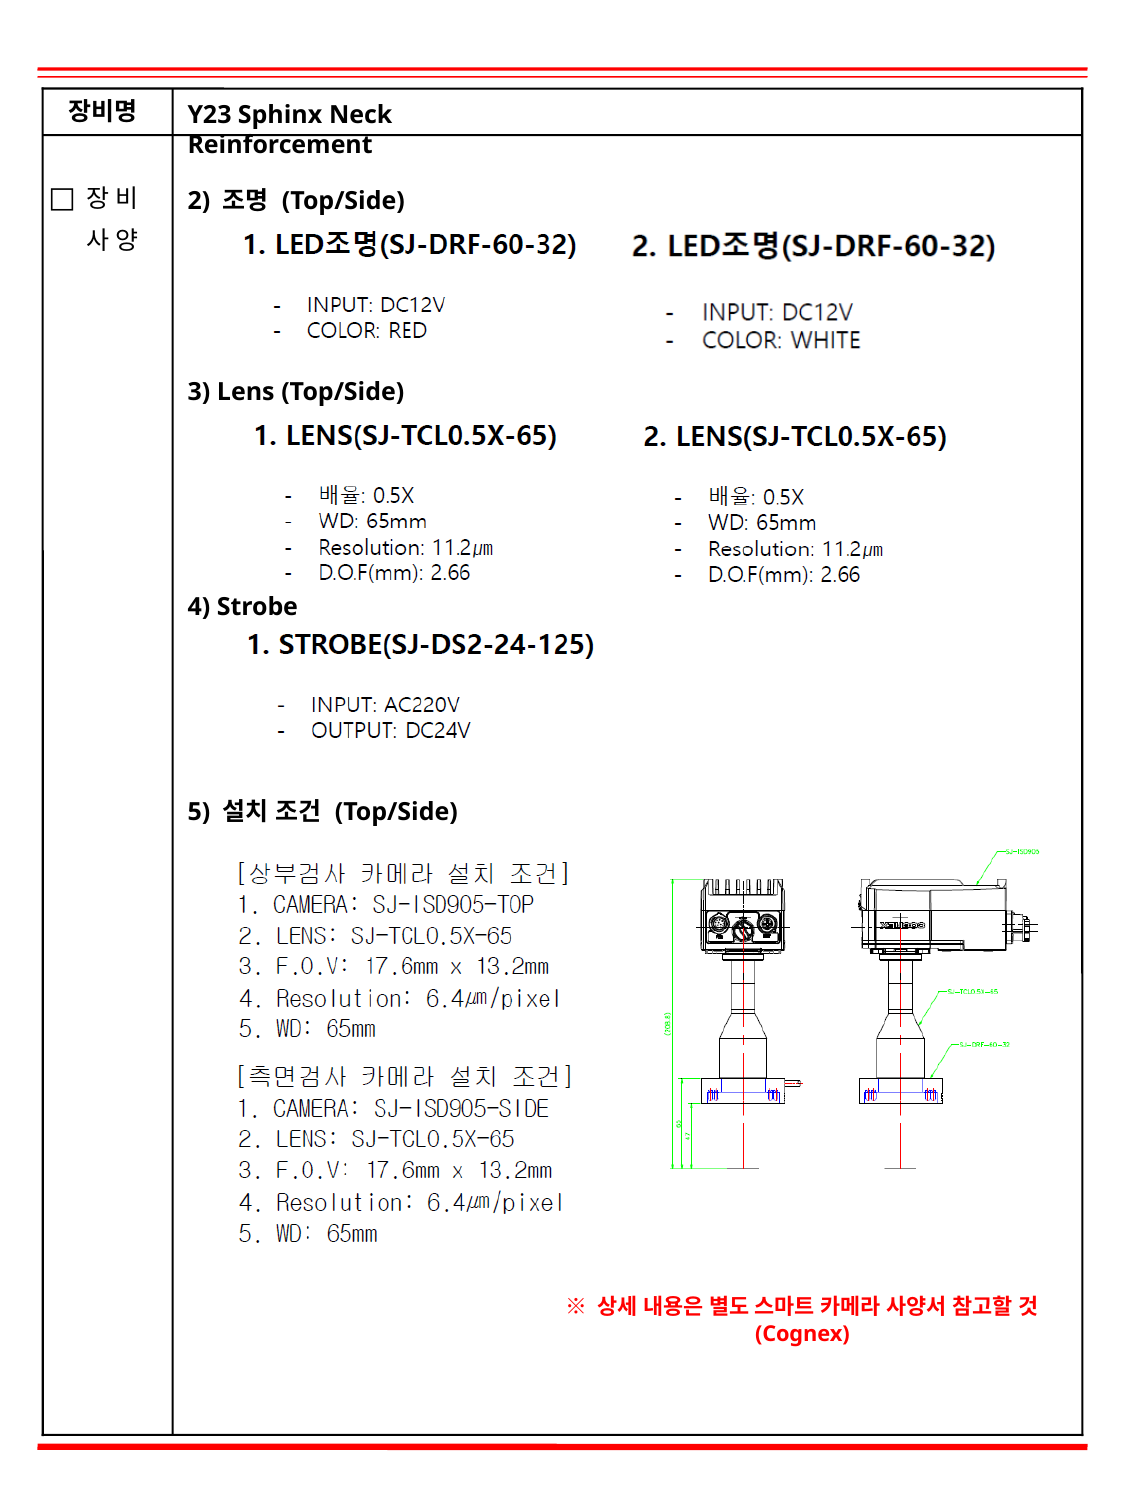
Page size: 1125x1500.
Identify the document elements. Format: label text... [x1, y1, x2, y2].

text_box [33, 170, 170, 266]
picture [236, 225, 581, 351]
text_box 4) Strobe [172, 582, 1059, 628]
picture [231, 850, 582, 1047]
text_box 2) 조명 (Top/Side) [174, 176, 1059, 222]
picture [655, 842, 1045, 1176]
text_box 3) Lens (Top/Side) [172, 368, 1059, 414]
picture [231, 1057, 575, 1253]
picture [638, 418, 953, 591]
text_box 5) 설치 조건 (Top/Side) [172, 788, 1059, 833]
text_box ※ 상세 내용은 별도 스마트 카메라 사양서 참고할 것 (Cognex) [511, 1285, 1094, 1353]
picture [623, 222, 1012, 359]
picture [251, 416, 567, 594]
picture [240, 622, 601, 748]
